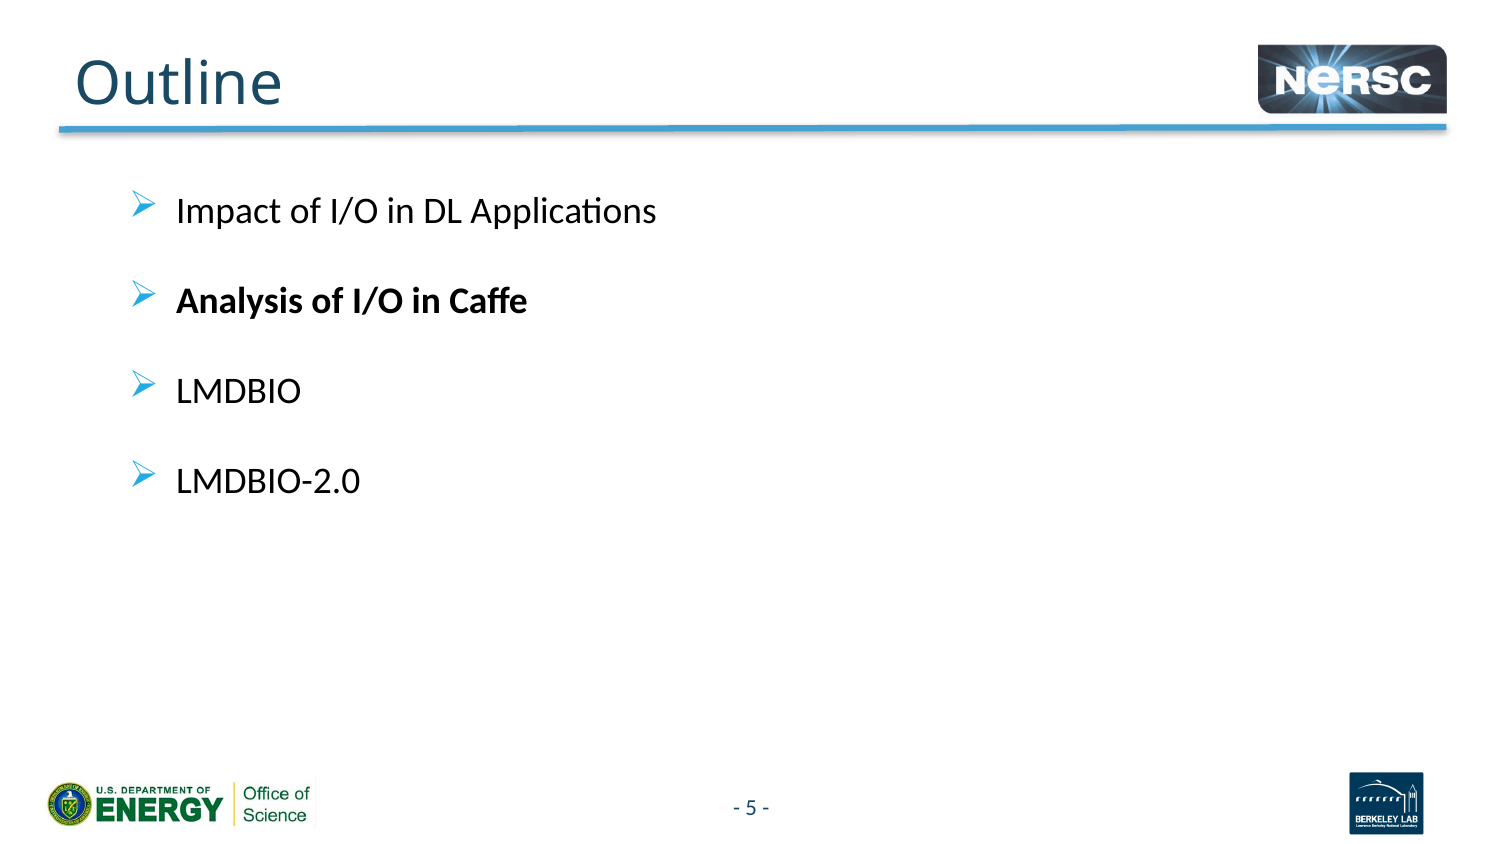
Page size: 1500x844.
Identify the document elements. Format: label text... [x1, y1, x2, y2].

picture [1258, 43, 1447, 117]
text_box Impact of I/O in DL Applications Analysis of I/O in Caffe LMDBIO LMDBIO-2.0 [114, 134, 1405, 509]
slide_number - 5 - [675, 783, 828, 829]
title Outline [59, 22, 1178, 117]
picture [40, 772, 316, 835]
picture [1349, 772, 1424, 835]
